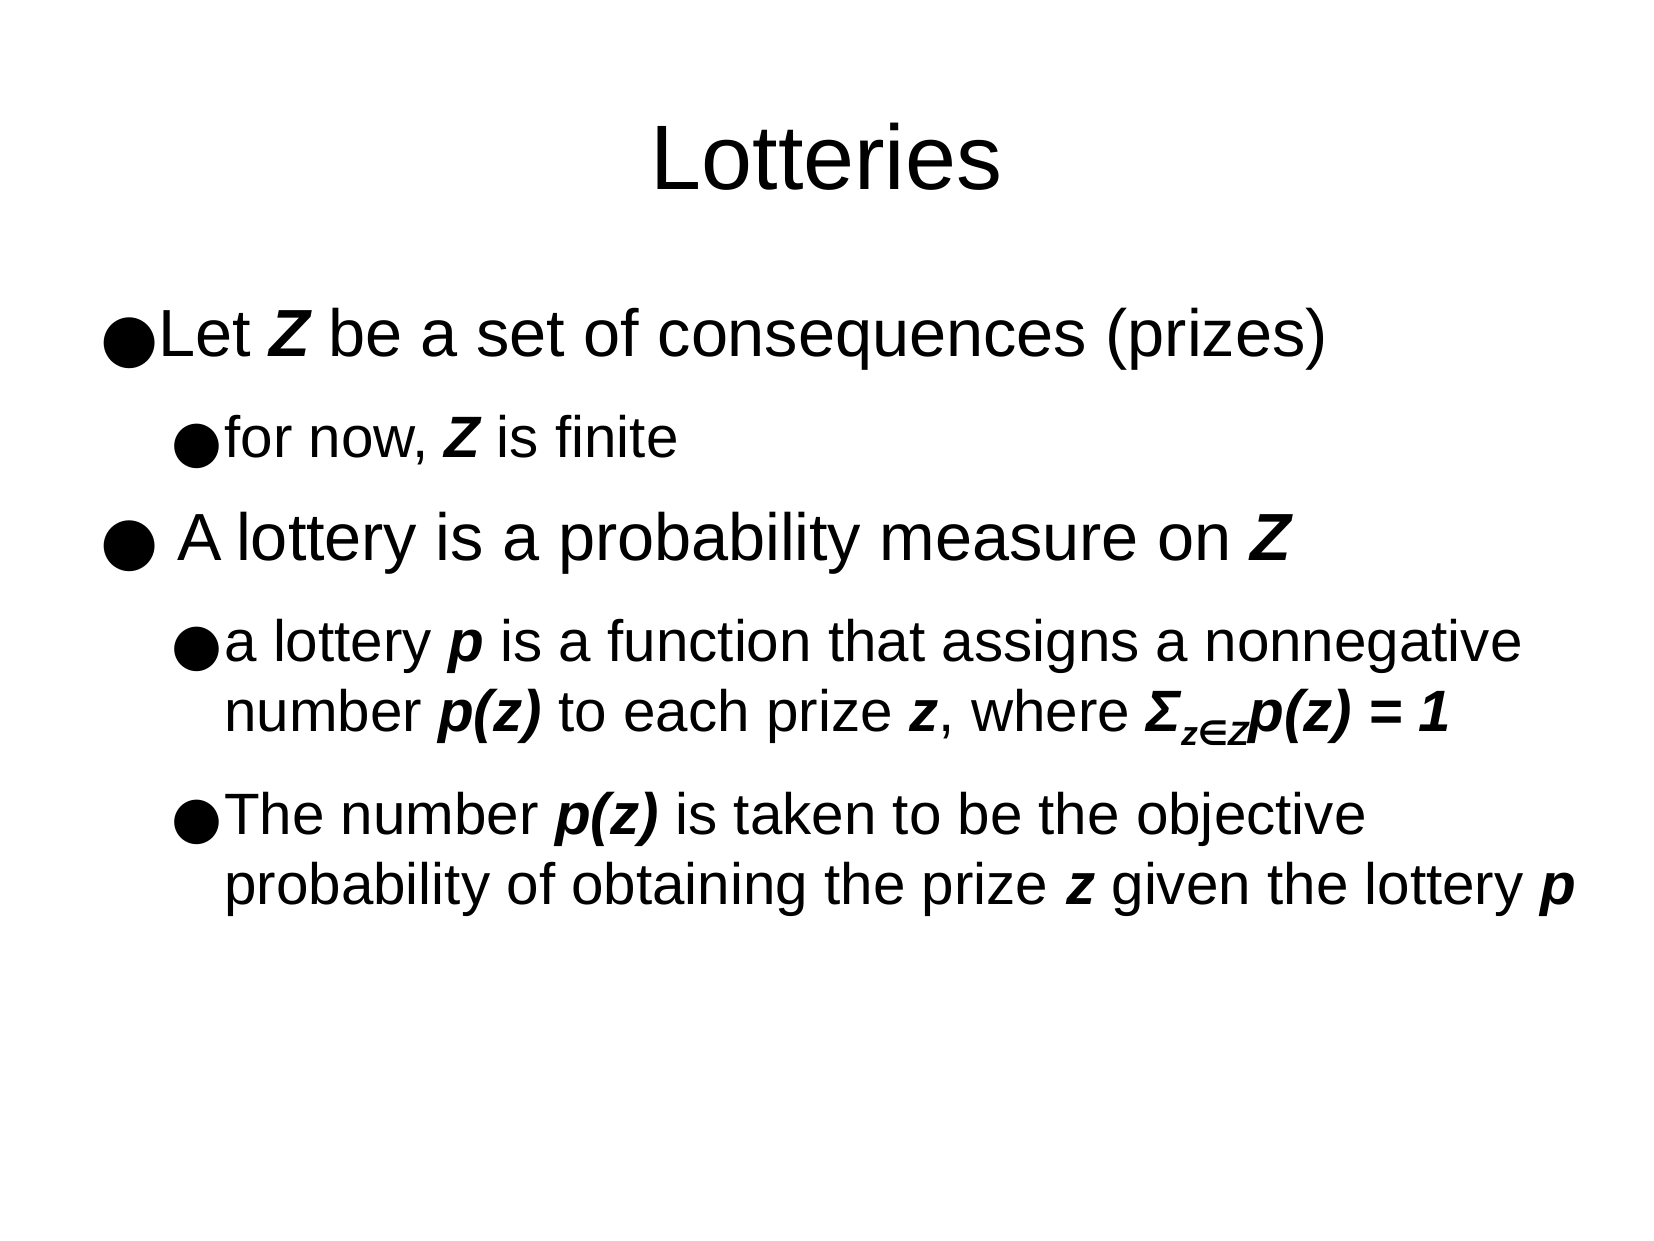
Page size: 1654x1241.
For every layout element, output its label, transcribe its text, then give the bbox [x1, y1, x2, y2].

text_box Let Z be a set of consequences (prizes) for now, Z is finite A lottery is a probability measure on Z a lottery p is a function that assigns a nonnegative number p(z) to each prize z, where Σz∈Zp(z) = 1 The number p(z) is taken to be the objective probability of obtaining the prize z given the lottery p [82, 290, 1595, 1010]
text_box Lotteries [82, 49, 1571, 257]
